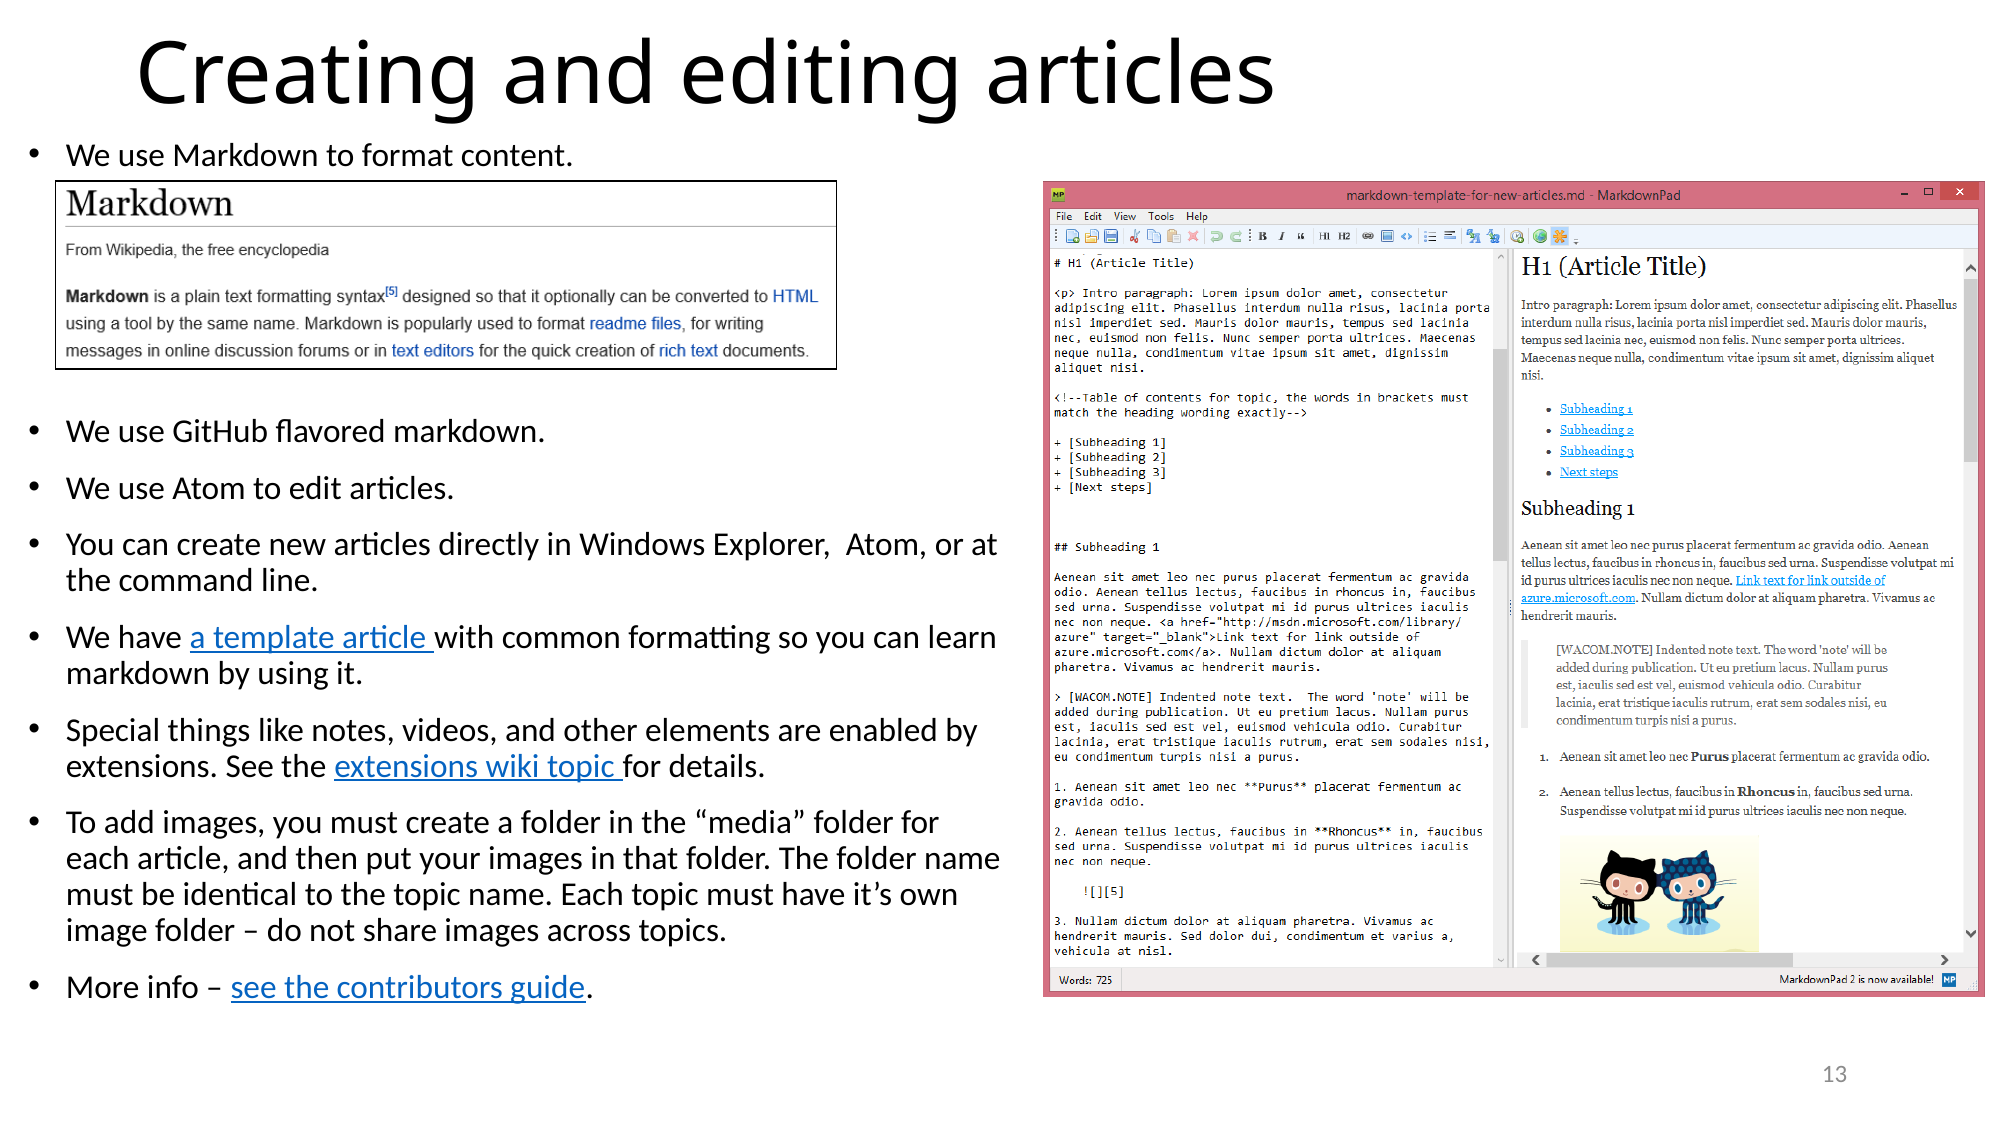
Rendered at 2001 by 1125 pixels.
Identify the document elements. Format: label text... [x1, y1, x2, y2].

picture [1043, 181, 1985, 997]
title Creating and editing articles [120, 21, 1846, 130]
list We use Markdown to format content. We use GitHub flavored markdown. We use Atom to edit articles. You can create new articles directly in Windows Explorer, Atom, or at the command line. We have a template article with common formatting so you can learn markdown by using it. Special things like notes, videos, and other elements are enabled by extensions. See the extensions wiki topic for details. To add images, you must create a folder in the “media” folder for each article, and then put your images in that folder. The folder name must be identical to the topic name. Each topic must have it’s own image folder – do not share images across topics. More info – see the contributors guide. [13, 129, 1025, 1098]
picture [56, 181, 836, 369]
slide_number 13 [1412, 1042, 1863, 1103]
